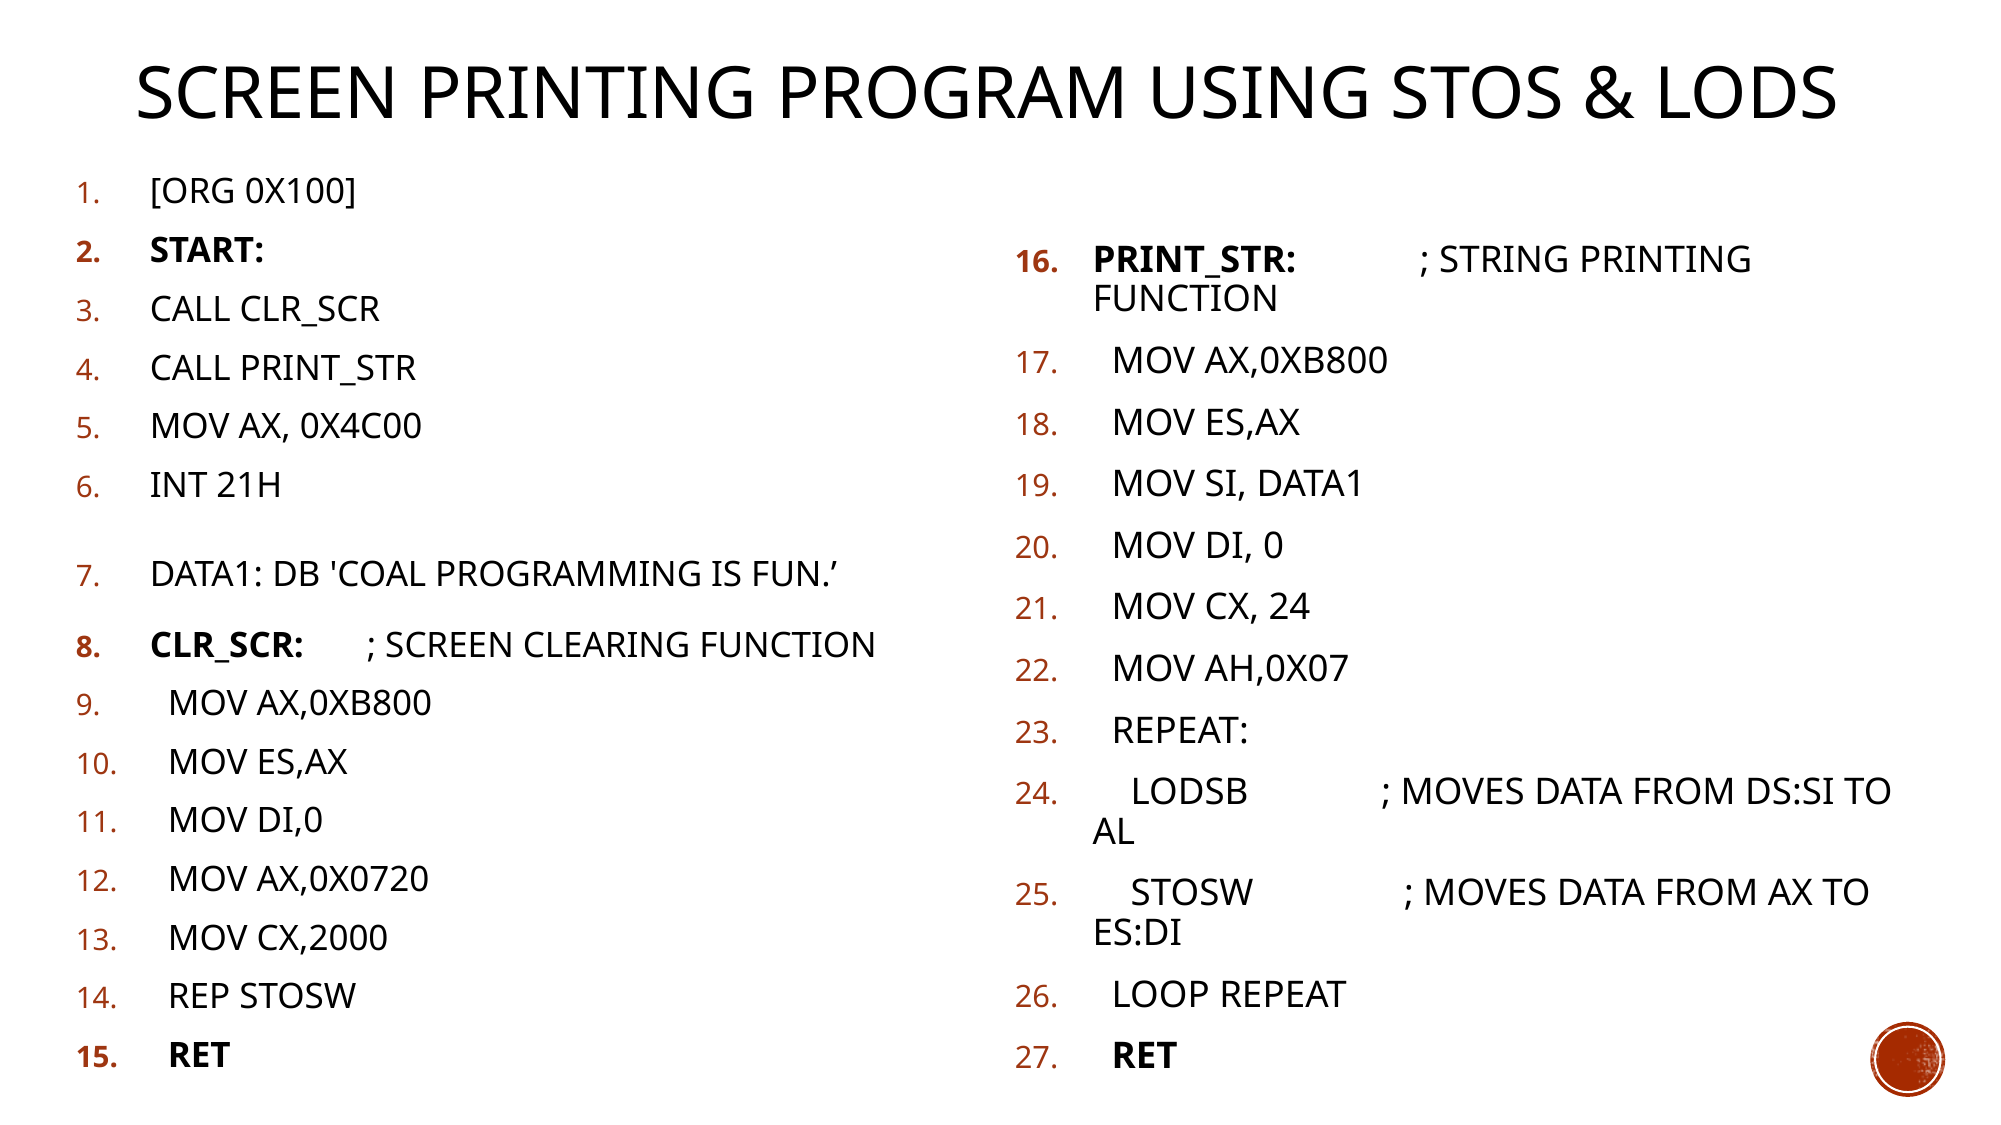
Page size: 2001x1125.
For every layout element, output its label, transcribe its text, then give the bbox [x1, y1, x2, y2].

list [ORG 0X100] START: CALL CLR_SCR CALL PRINT_STR MOV AX, 0X4C00 INT 21H DATA1: DB 'COAL PROGRAMMING IS FUN.’ CLR_SCR: ; SCREEN CLEARING FUNCTION MOV AX,0XB800 MOV ES,AX MOV DI,0 MOV AX,0X0720 MOV CX,2000 REP STOSW RET [60, 166, 1000, 1087]
list PRINT_STR: ; STRING PRINTING FUNCTION MOV AX,0XB800 MOV ES,AX MOV SI, DATA1 MOV DI, 0 MOV CX, 24 MOV AH,0X07 REPEAT: LODSB ; MOVES DATA FROM DS:SI TO AL STOSW ; MOVES DATA FROM AX TO ES:DI LOOP REPEAT RET [999, 233, 1940, 1087]
title SCREEN PRINTING PROGRAM USING STOS & LODS [120, 25, 1867, 167]
